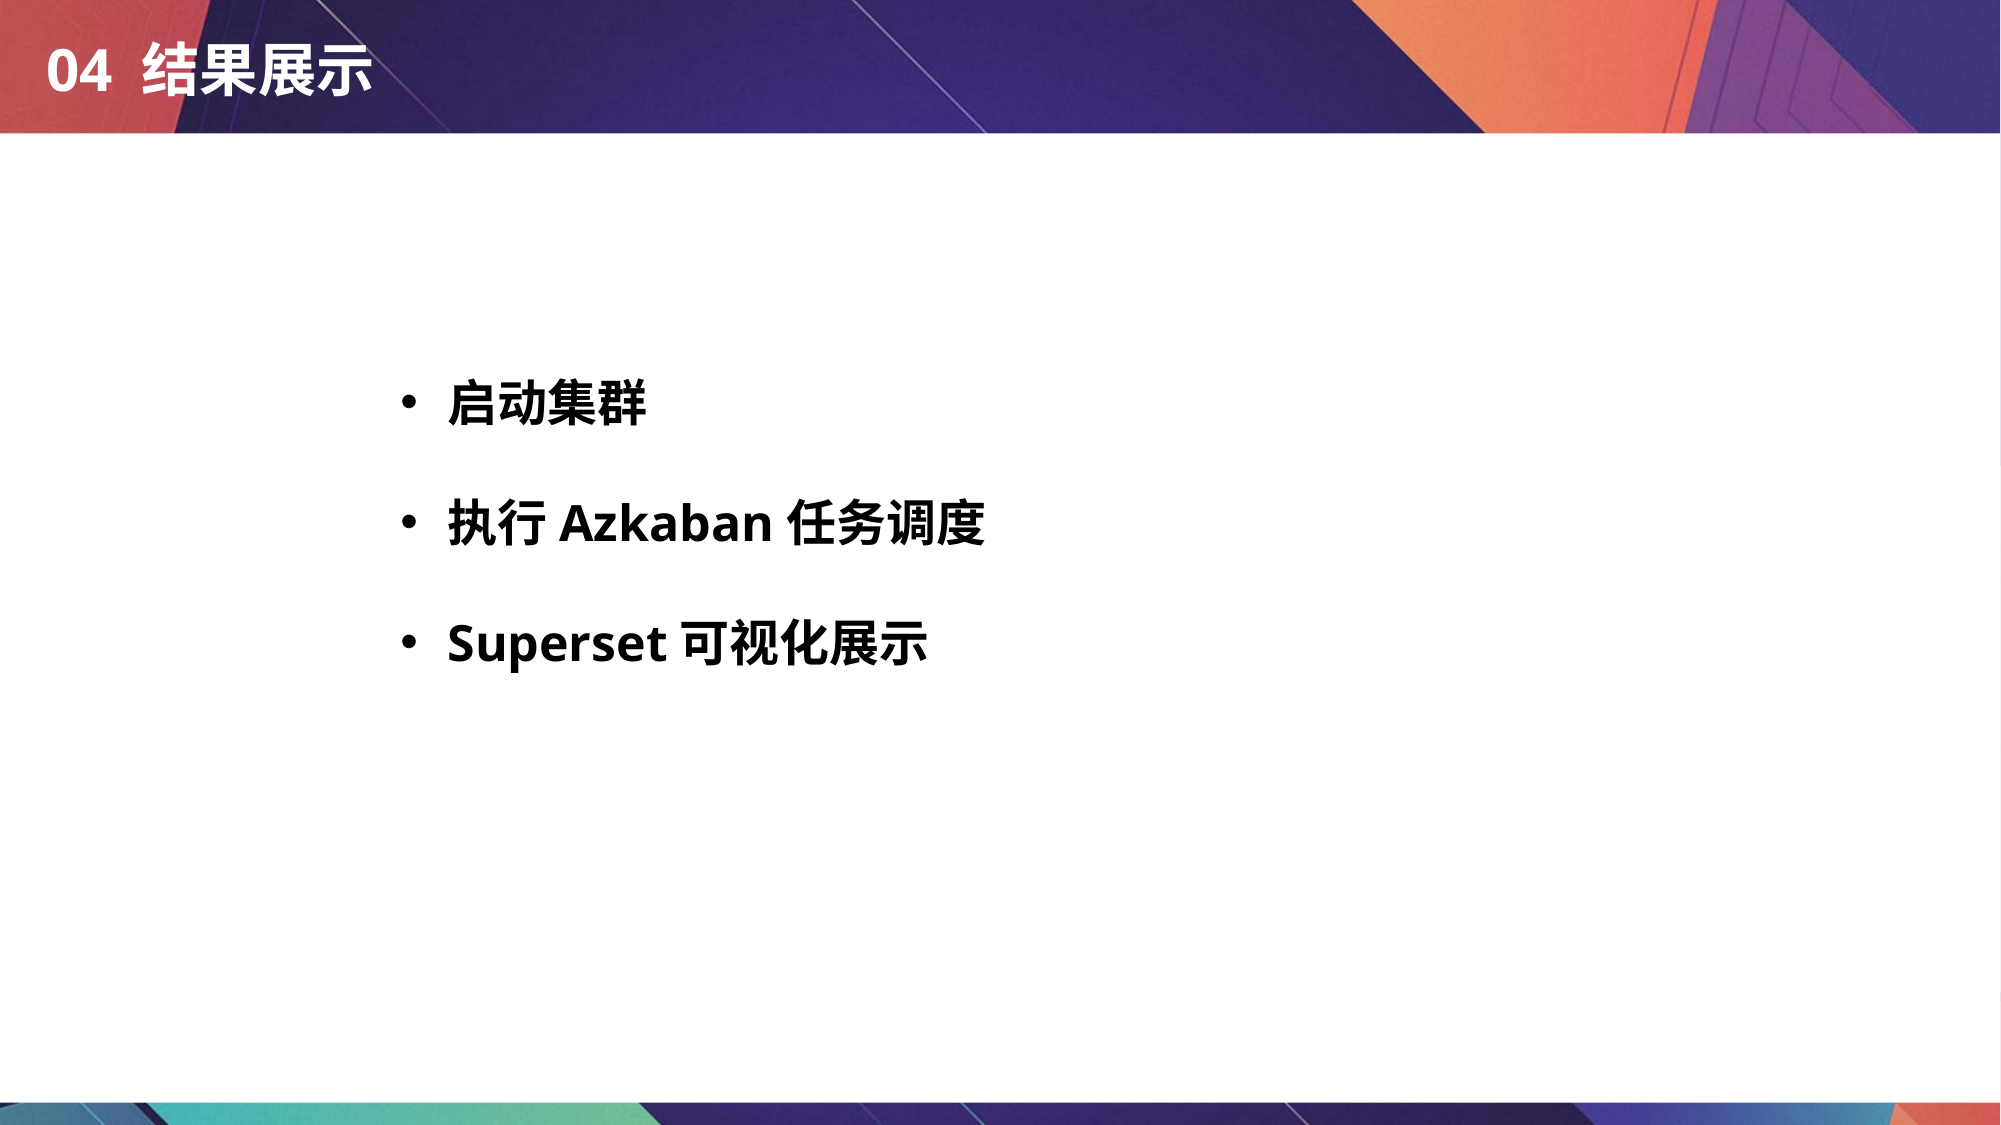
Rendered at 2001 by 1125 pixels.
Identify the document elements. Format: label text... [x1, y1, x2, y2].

picture [0, 0, 2001, 1125]
title 04 结果展示 [31, 30, 1757, 115]
text_box 启动集群 执行Azkaban任务调度 Superset可视化展示 [385, 363, 1809, 679]
